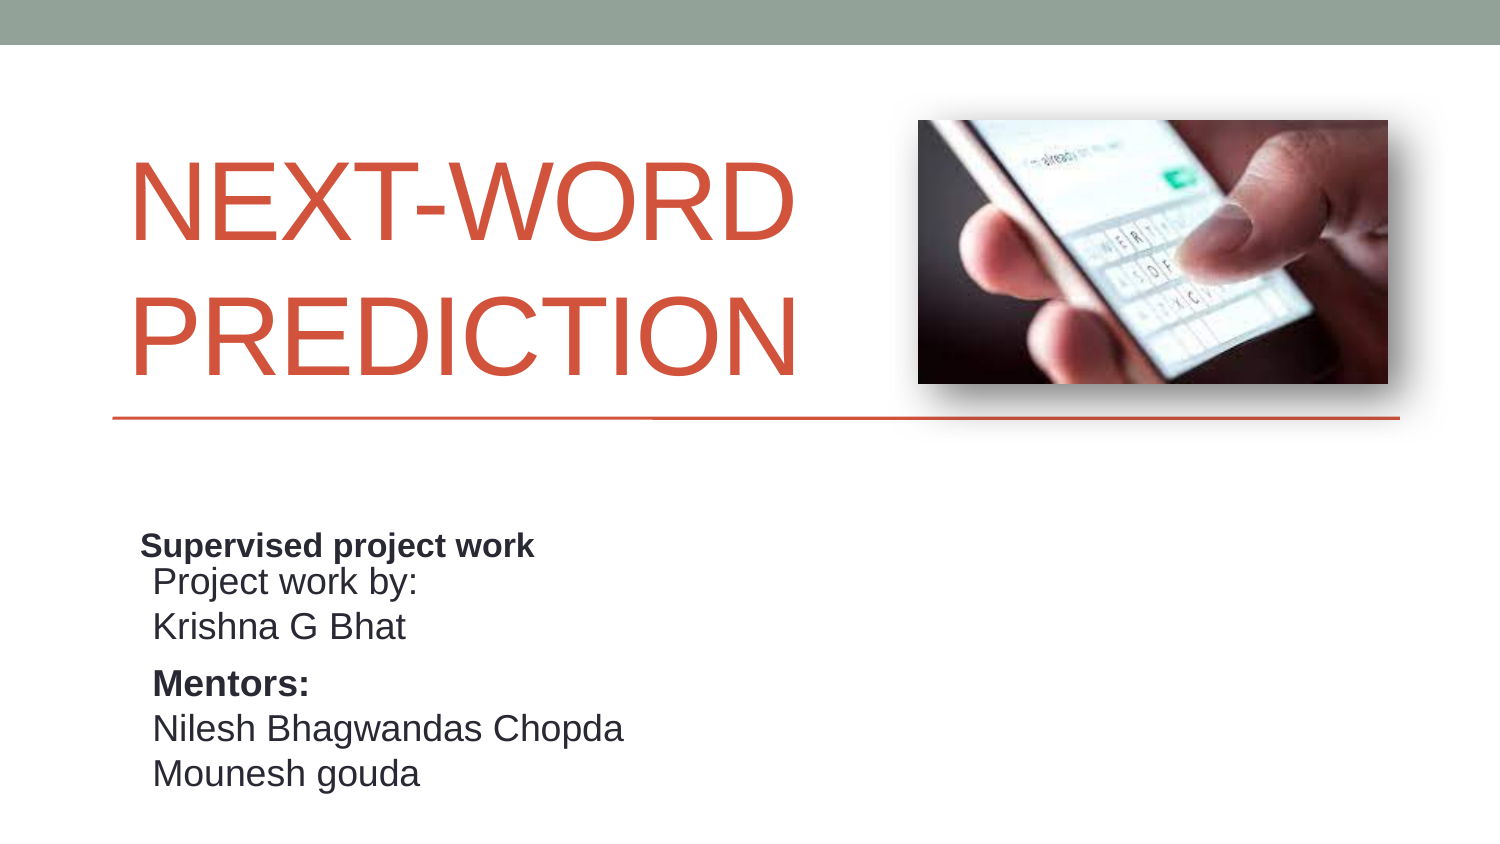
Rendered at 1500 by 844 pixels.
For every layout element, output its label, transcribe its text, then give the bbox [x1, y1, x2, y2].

title Next-Word Prediction [112, 121, 914, 406]
text_box Project work by: Krishna G Bhat [137, 550, 488, 655]
text_box Mentors: Nilesh Bhagwandas Chopda Mounesh gouda [137, 651, 688, 844]
picture [918, 120, 1388, 384]
subtitle Supervised project work [125, 515, 738, 572]
